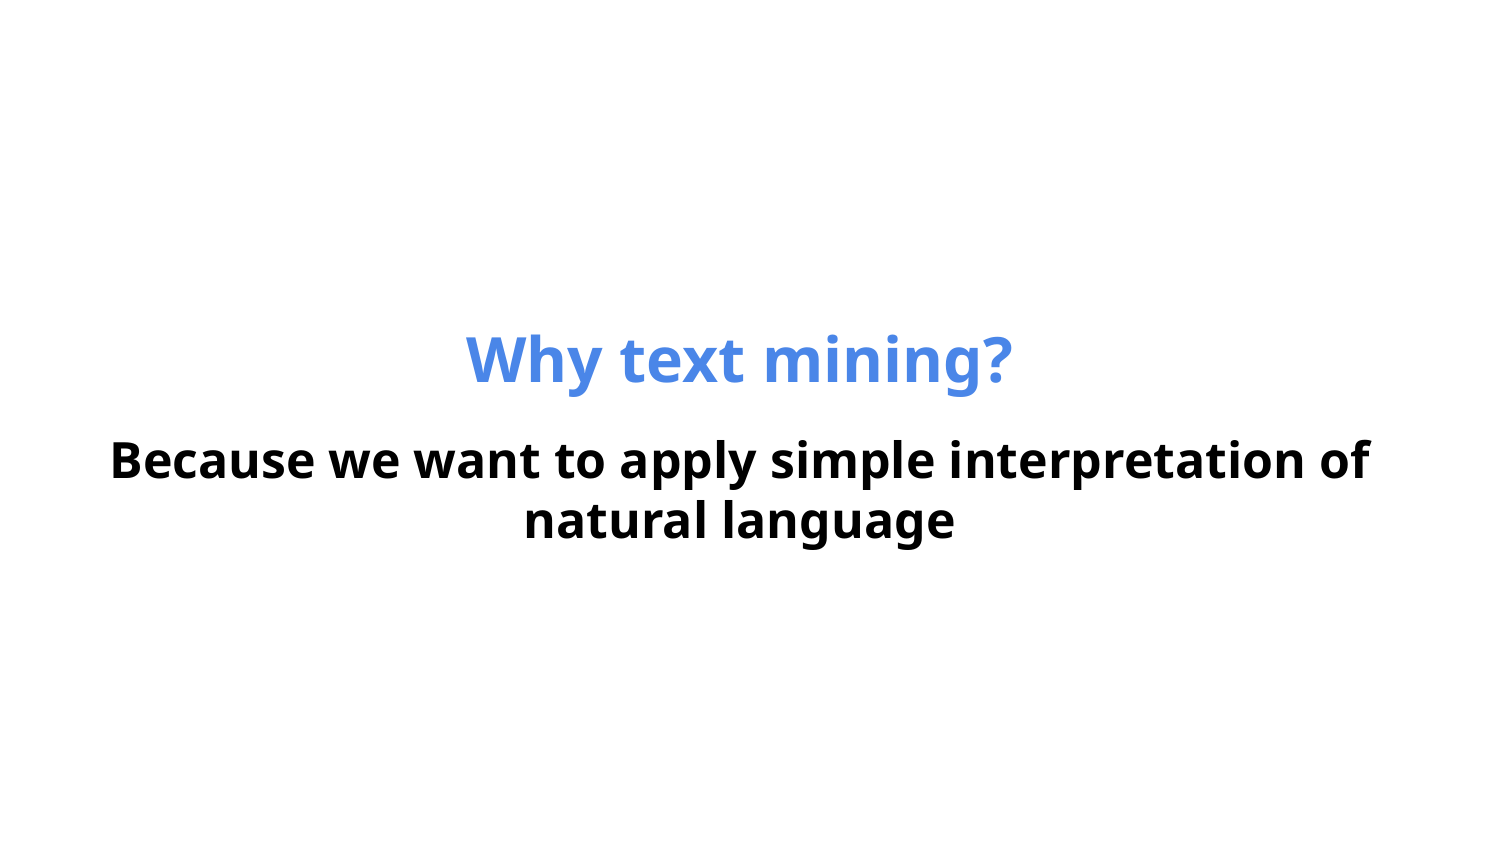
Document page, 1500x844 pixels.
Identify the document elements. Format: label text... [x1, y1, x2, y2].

title Why text mining? Because we want to apply simple interpretation of natural language [40, 305, 1439, 425]
